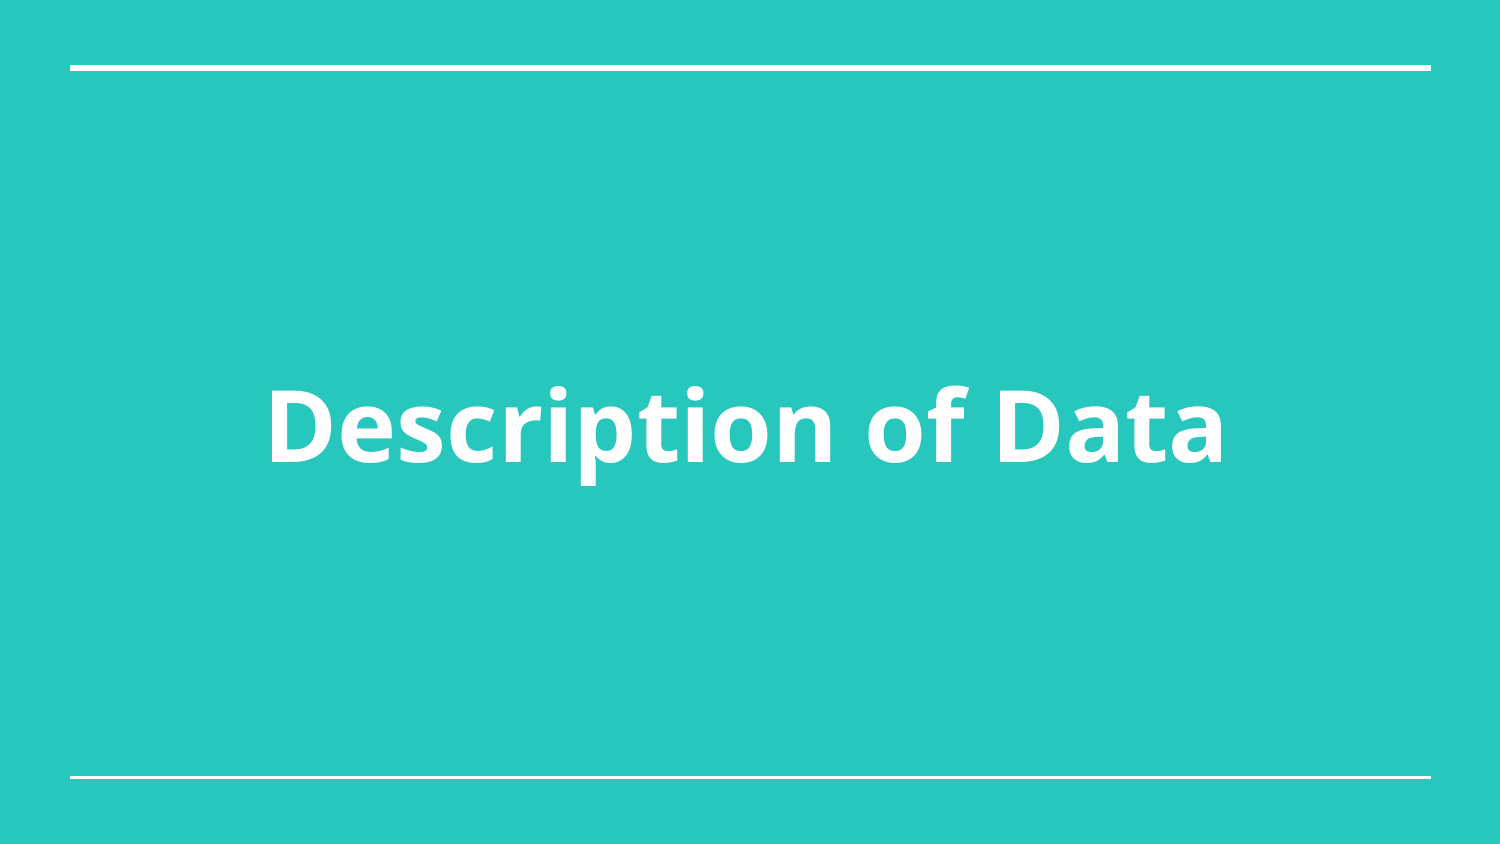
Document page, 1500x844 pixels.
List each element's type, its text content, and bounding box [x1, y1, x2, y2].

title Description of Data [66, 296, 1428, 550]
